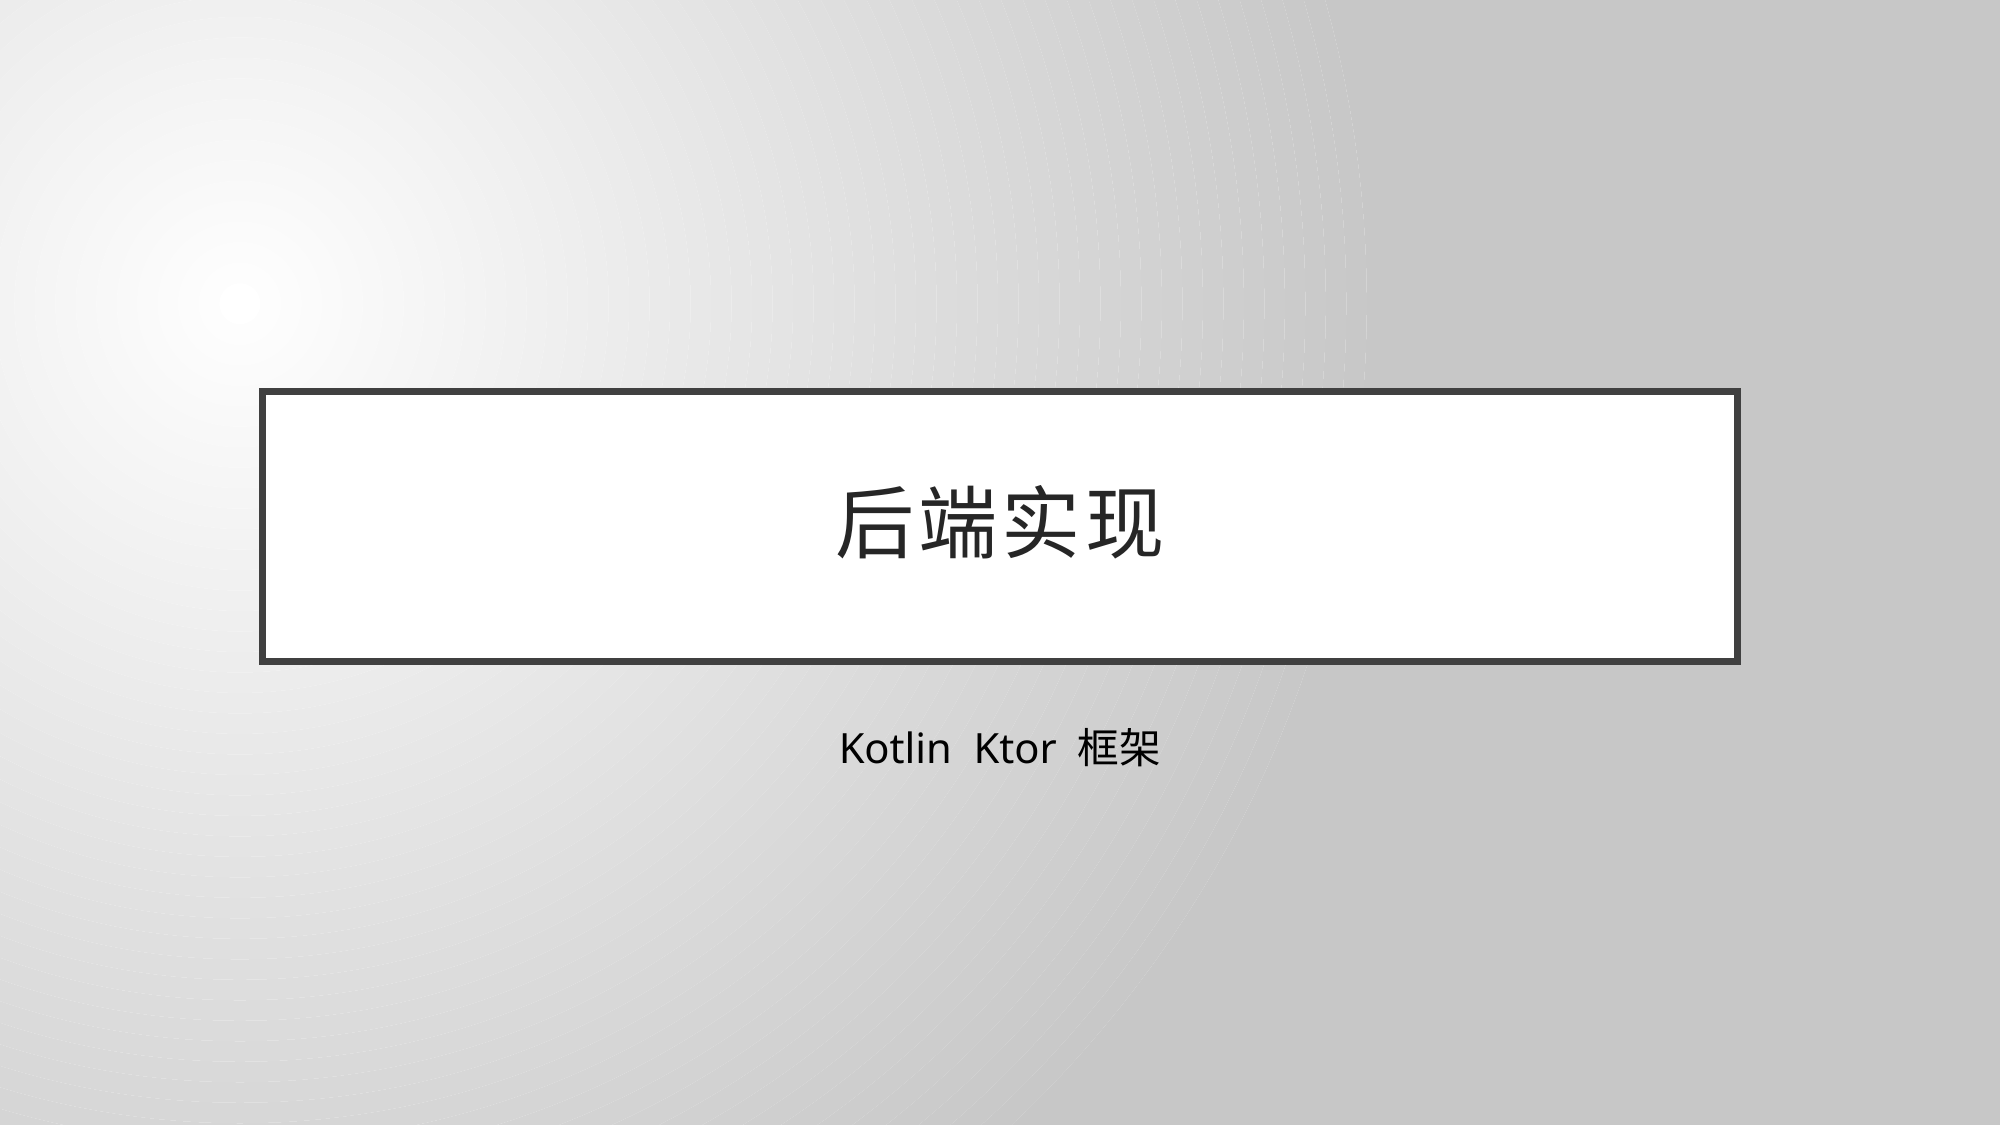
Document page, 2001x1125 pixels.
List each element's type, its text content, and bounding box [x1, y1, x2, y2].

title 后端实现 [259, 388, 1741, 665]
list Kotlin Ktor 框架 [442, 713, 1558, 804]
